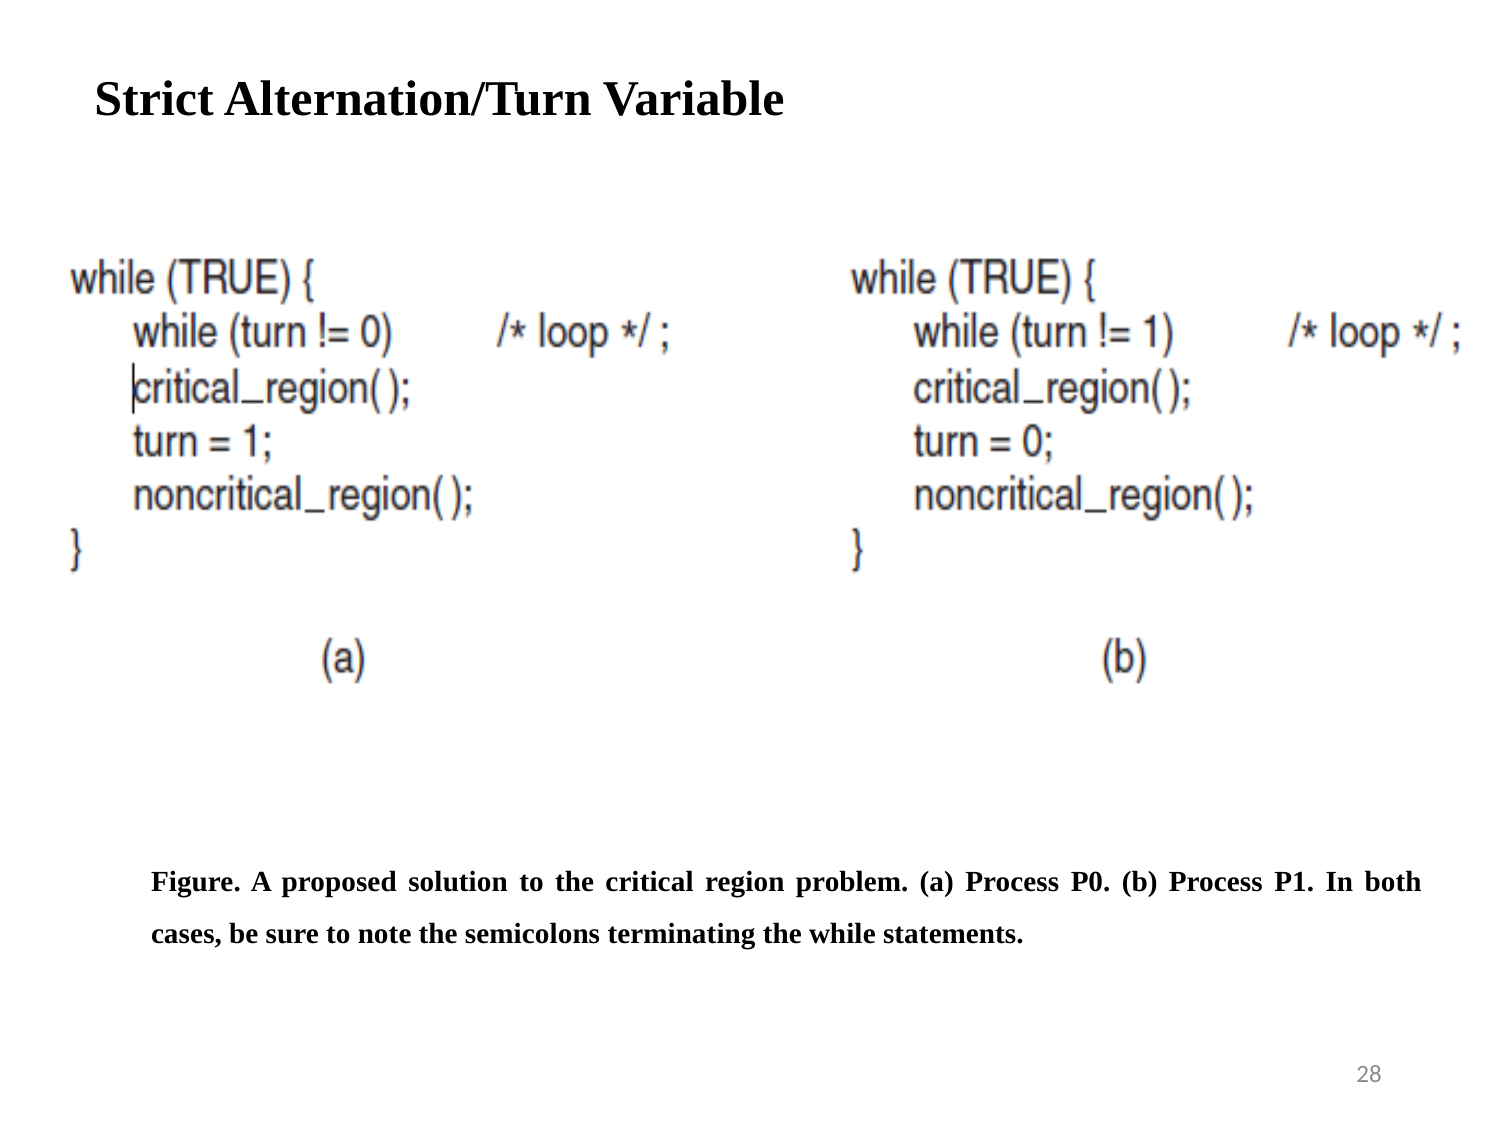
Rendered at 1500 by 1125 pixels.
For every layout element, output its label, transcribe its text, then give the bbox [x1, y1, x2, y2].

slide_number 28 [1059, 1042, 1397, 1103]
picture [28, 193, 1472, 716]
text_box Figure. A proposed solution to the critical region problem. (a) Process P0. (b) Process P1. In both cases, be sure to note the semicolons terminating the while statements. [136, 837, 1438, 957]
text_box Strict Alternation/Turn Variable [79, 58, 830, 134]
